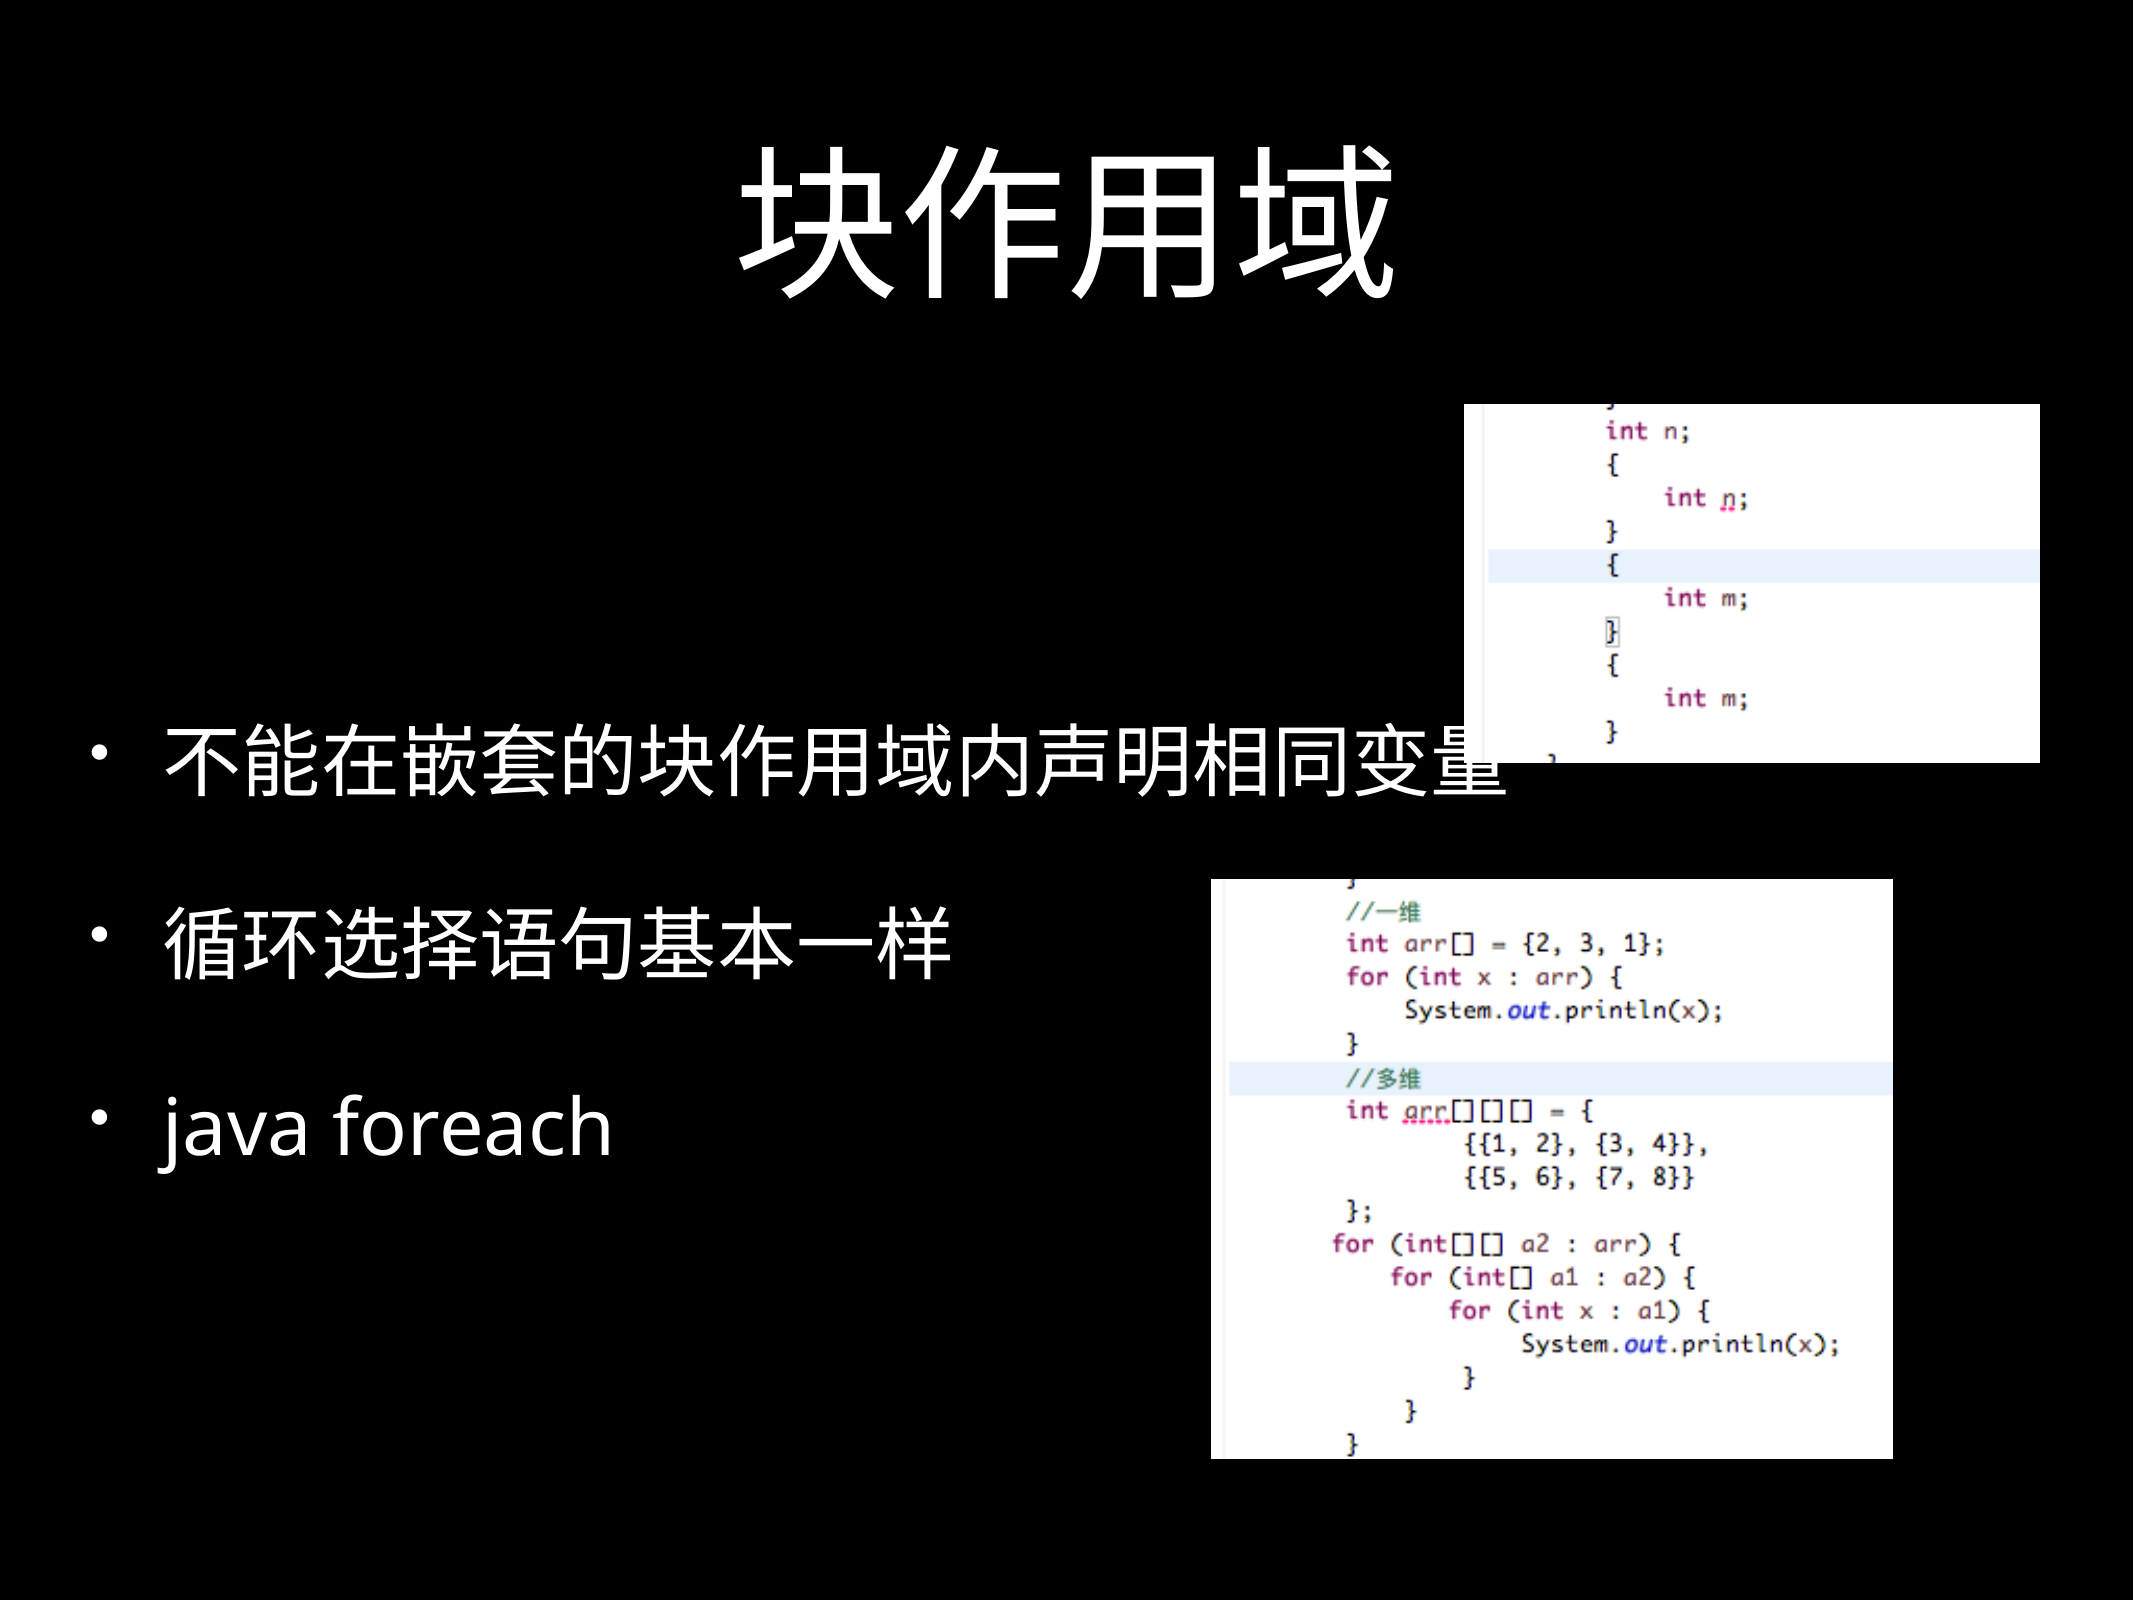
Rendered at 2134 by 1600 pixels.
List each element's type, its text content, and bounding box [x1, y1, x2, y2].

picture [1211, 878, 1893, 1459]
picture [1464, 403, 2040, 763]
list 不能在嵌套的块作用域内声明相同变量 循环选择语句基本一样 java foreach [80, 425, 1903, 1458]
title 块作用域 [155, 41, 1978, 397]
